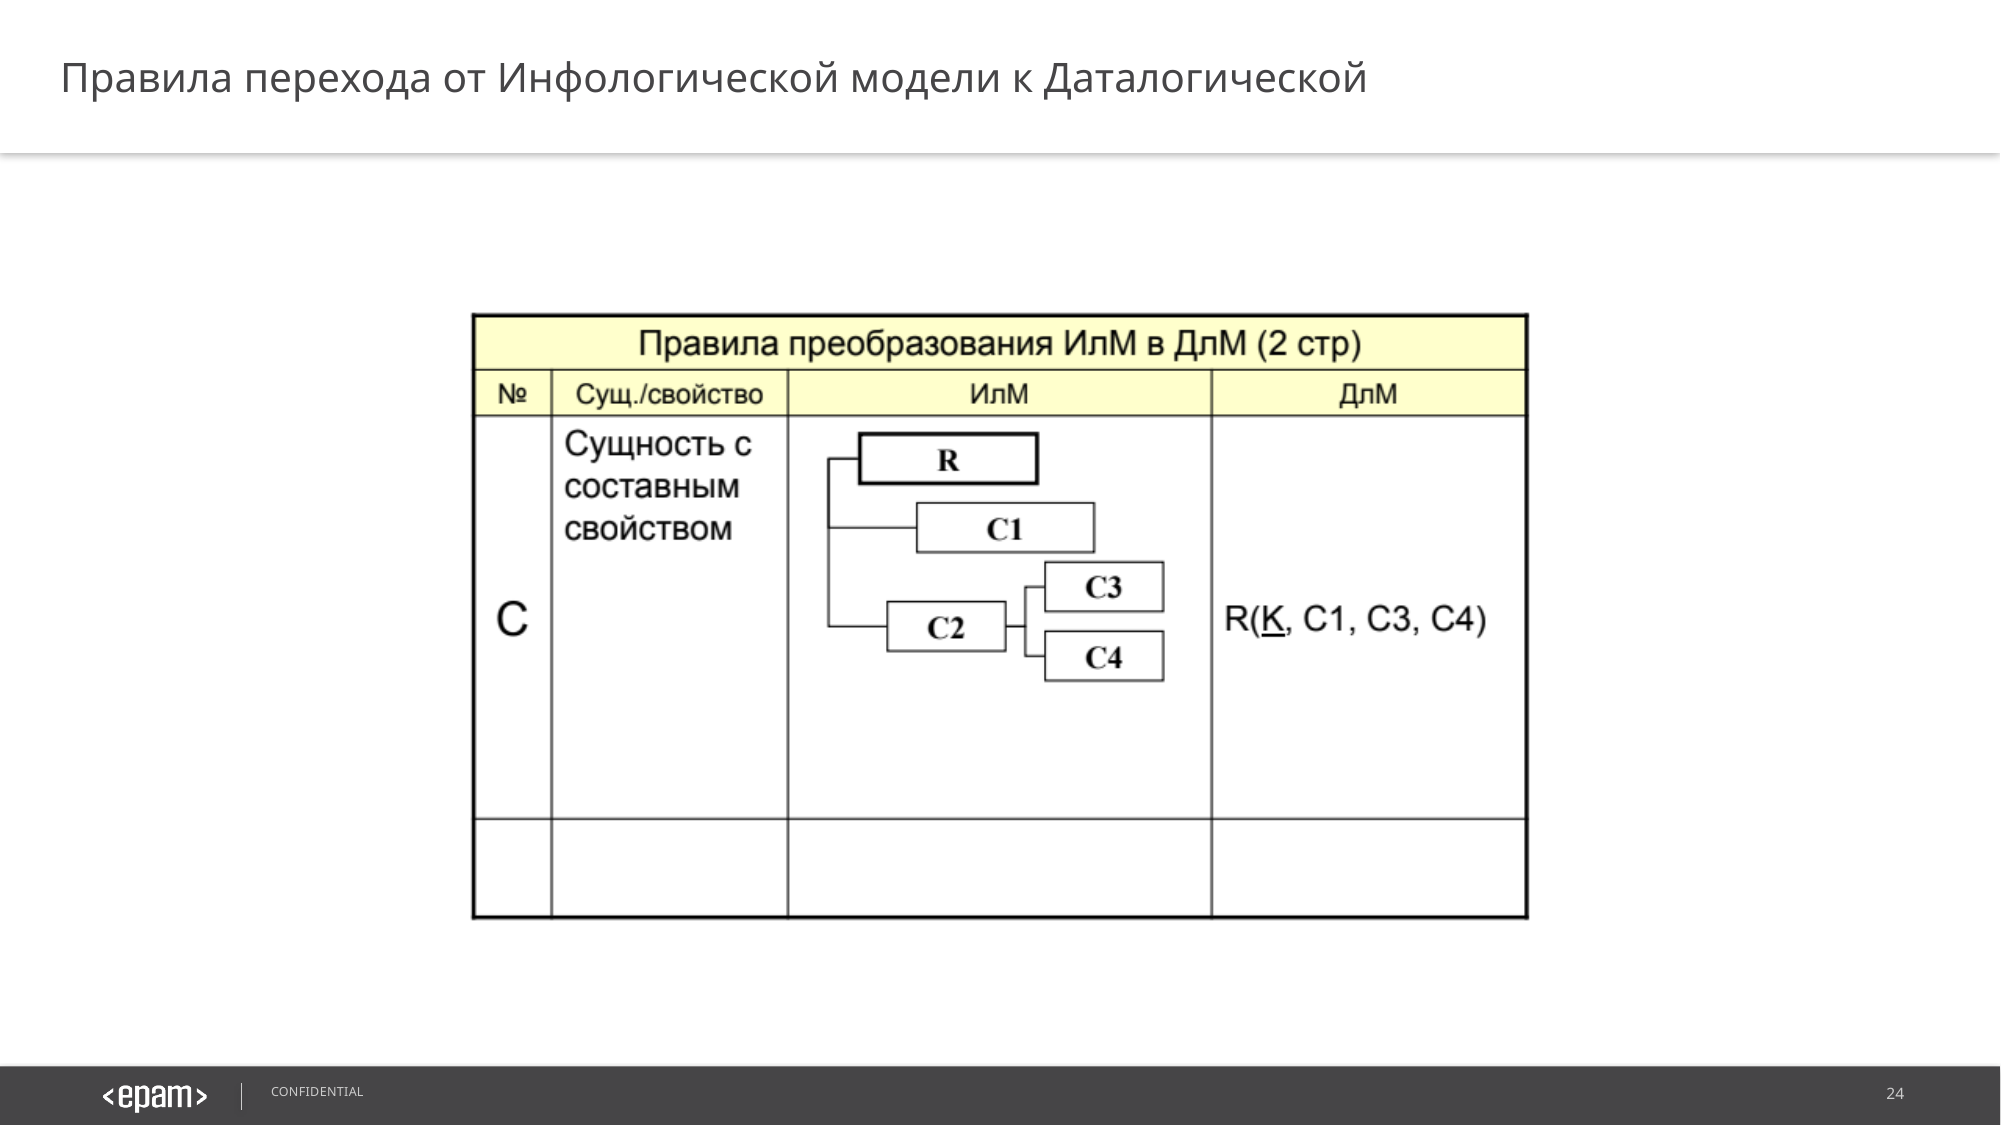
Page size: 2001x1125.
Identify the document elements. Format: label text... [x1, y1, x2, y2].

picture [102, 1085, 207, 1113]
list Правила перехода от Инфологической модели к Даталогической [0, 0, 2000, 153]
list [455, 277, 1545, 944]
